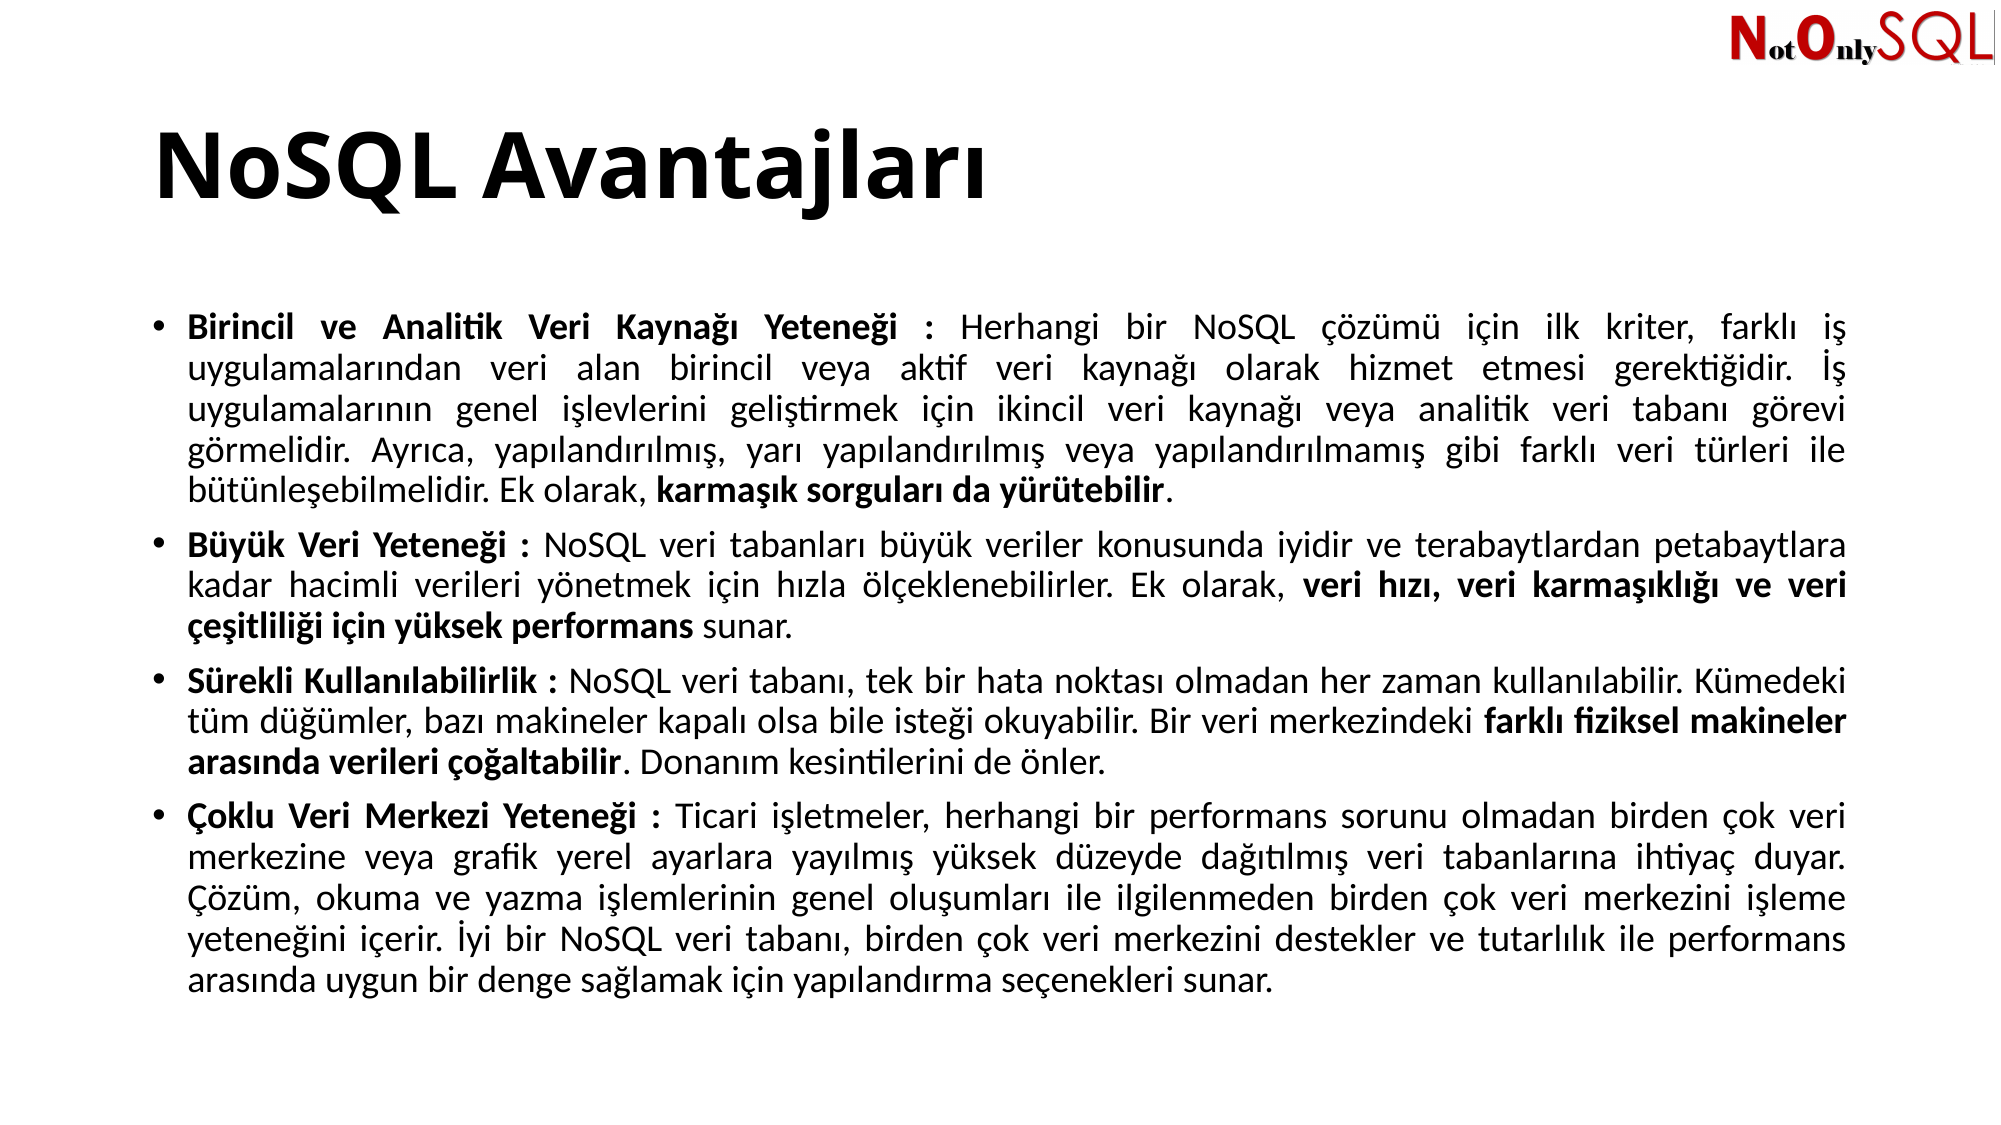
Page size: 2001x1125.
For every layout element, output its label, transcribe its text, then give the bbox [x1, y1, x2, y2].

list Birincil ve Analitik Veri Kaynağı Yeteneği : Herhangi bir NoSQL çözümü için ilk kriter, farklı iş uygulamalarından veri alan birincil veya aktif veri kaynağı olarak hizmet etmesi gerektiğidir. İş uygulamalarının genel işlevlerini geliştirmek için ikincil veri kaynağı veya analitik veri tabanı görevi görmelidir. Ayrıca, yapılandırılmış, yarı yapılandırılmış veya yapılandırılmamış gibi farklı veri türleri ile bütünleşebilmelidir. Ek olarak, karmaşık sorguları da yürütebilir. Büyük Veri Yeteneği : NoSQL veri tabanları büyük veriler konusunda iyidir ve terabaytlardan petabaytlara kadar hacimli verileri yönetmek için hızla ölçeklenebilirler. Ek olarak, veri hızı, veri karmaşıklığı ve veri çeşitliliği için yüksek performans sunar. Sürekli Kullanılabilirlik : NoSQL veri tabanı, tek bir hata noktası olmadan her zaman kullanılabilir. Kümedeki tüm düğümler, bazı makineler kapalı olsa bile isteği okuyabilir. Bir veri merkezindeki farklı fiziksel makineler arasında verileri çoğaltabilir. Donanım kesintilerini de önler. Çoklu Veri Merkezi Yeteneği : Ticari işletmeler, herhangi bir performans sorunu olmadan birden çok veri merkezine veya grafik yerel ayarlara yayılmış yüksek düzeyde dağıtılmış veri tabanlarına ihtiyaç duyar. Çözüm, okuma ve yazma işlemlerinin genel oluşumları ile ilgilenmeden birden çok veri merkezini işleme yeteneğini içerir. İyi bir NoSQL veri tabanı, birden çok veri merkezini destekler ve tutarlılık ile performans arasında uygun bir denge sağlamak için yapılandırma seçenekleri sunar. [137, 299, 1863, 1014]
title NoSQL Avantajları [137, 59, 1863, 278]
picture [1730, 10, 1995, 65]
